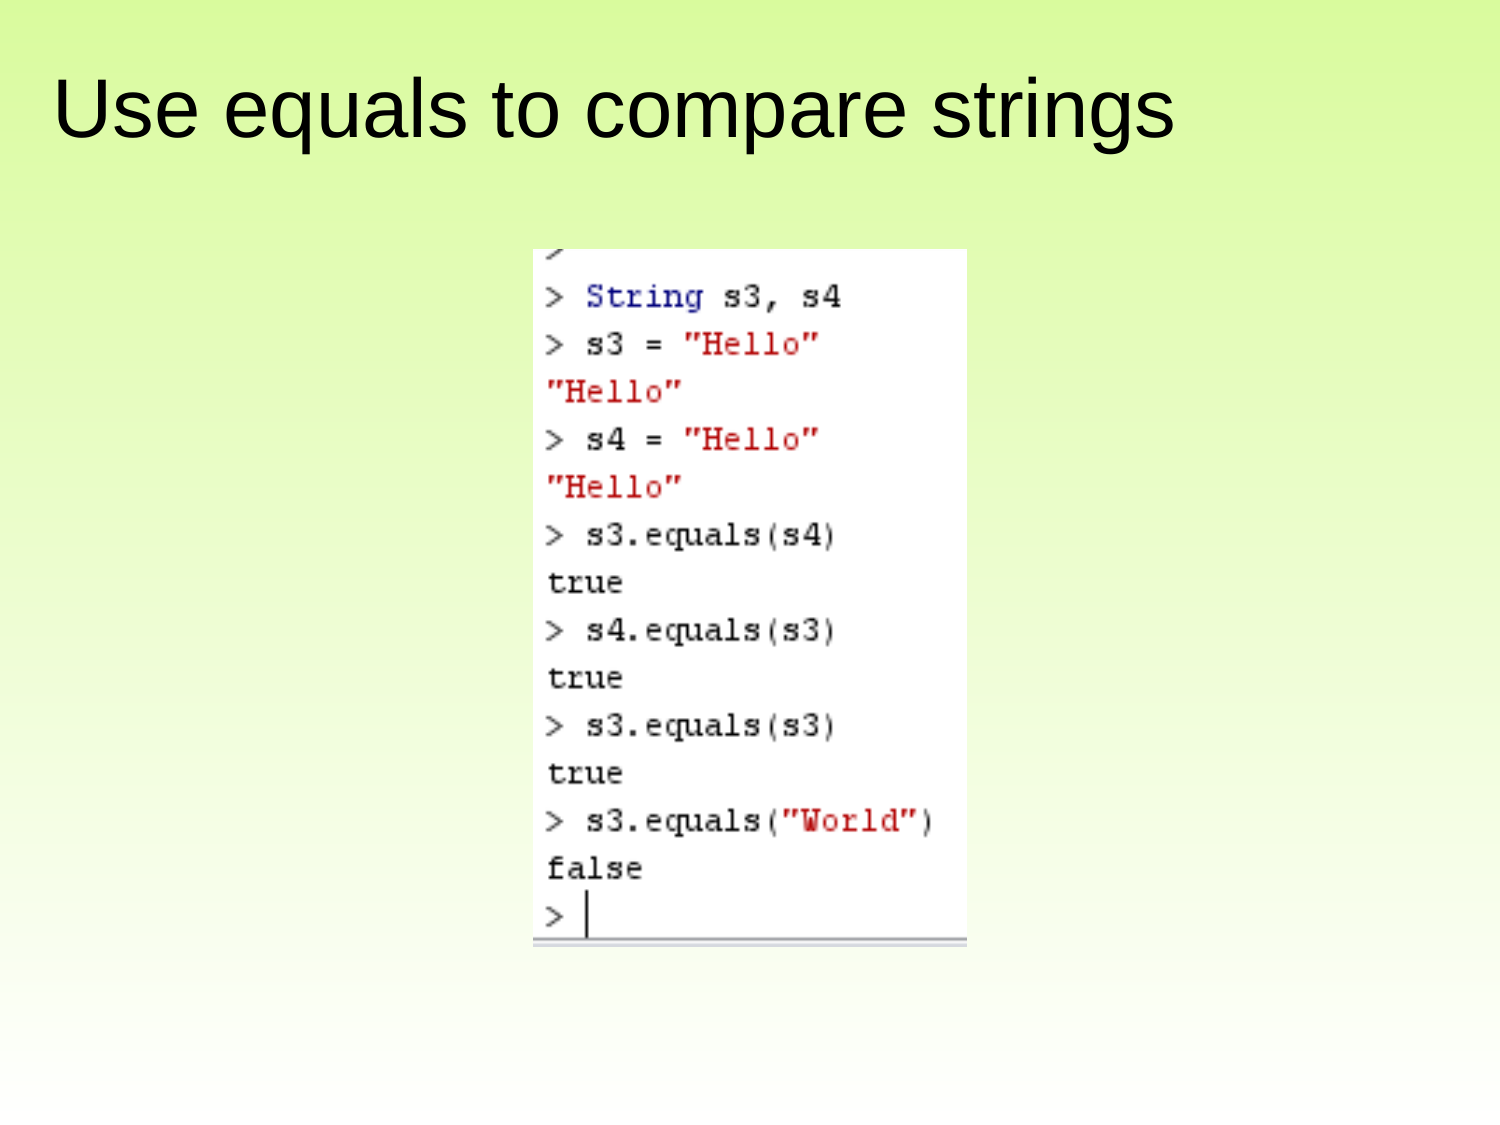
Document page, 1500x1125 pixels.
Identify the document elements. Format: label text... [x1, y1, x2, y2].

title Use equals to compare strings [37, 45, 1463, 163]
picture [532, 249, 967, 947]
